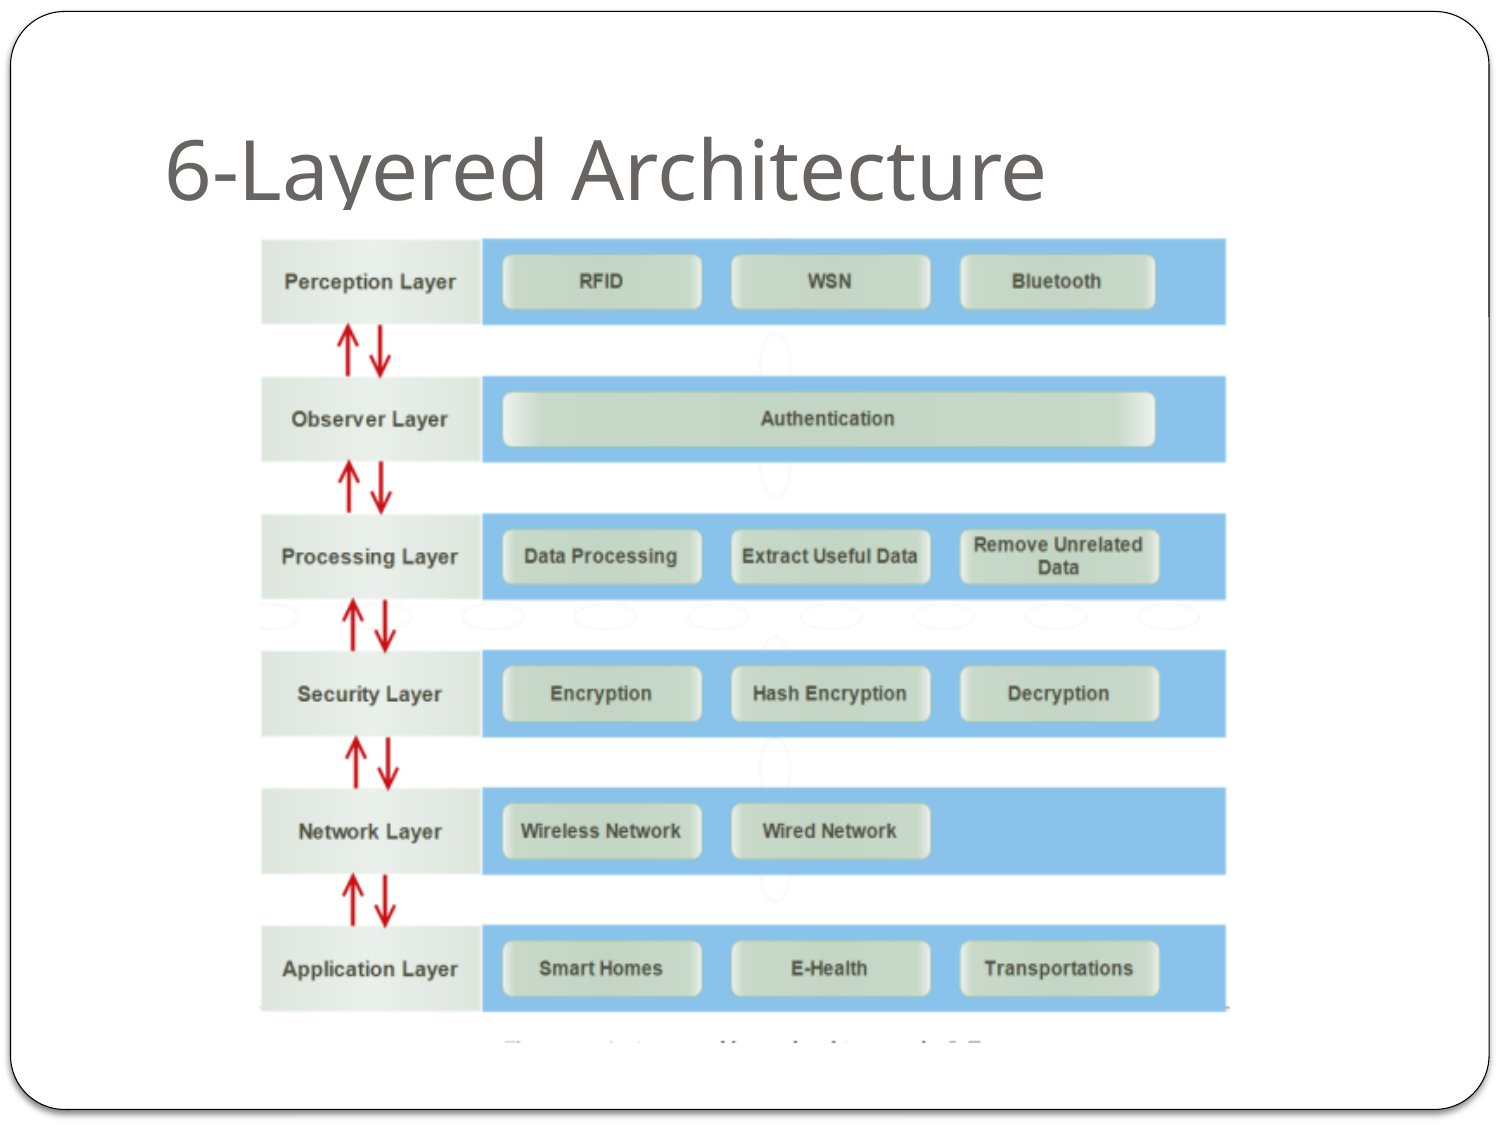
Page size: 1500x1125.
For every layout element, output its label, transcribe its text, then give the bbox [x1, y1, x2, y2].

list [198, 210, 1266, 1044]
title 6-Layered Architecture [150, 45, 1425, 233]
